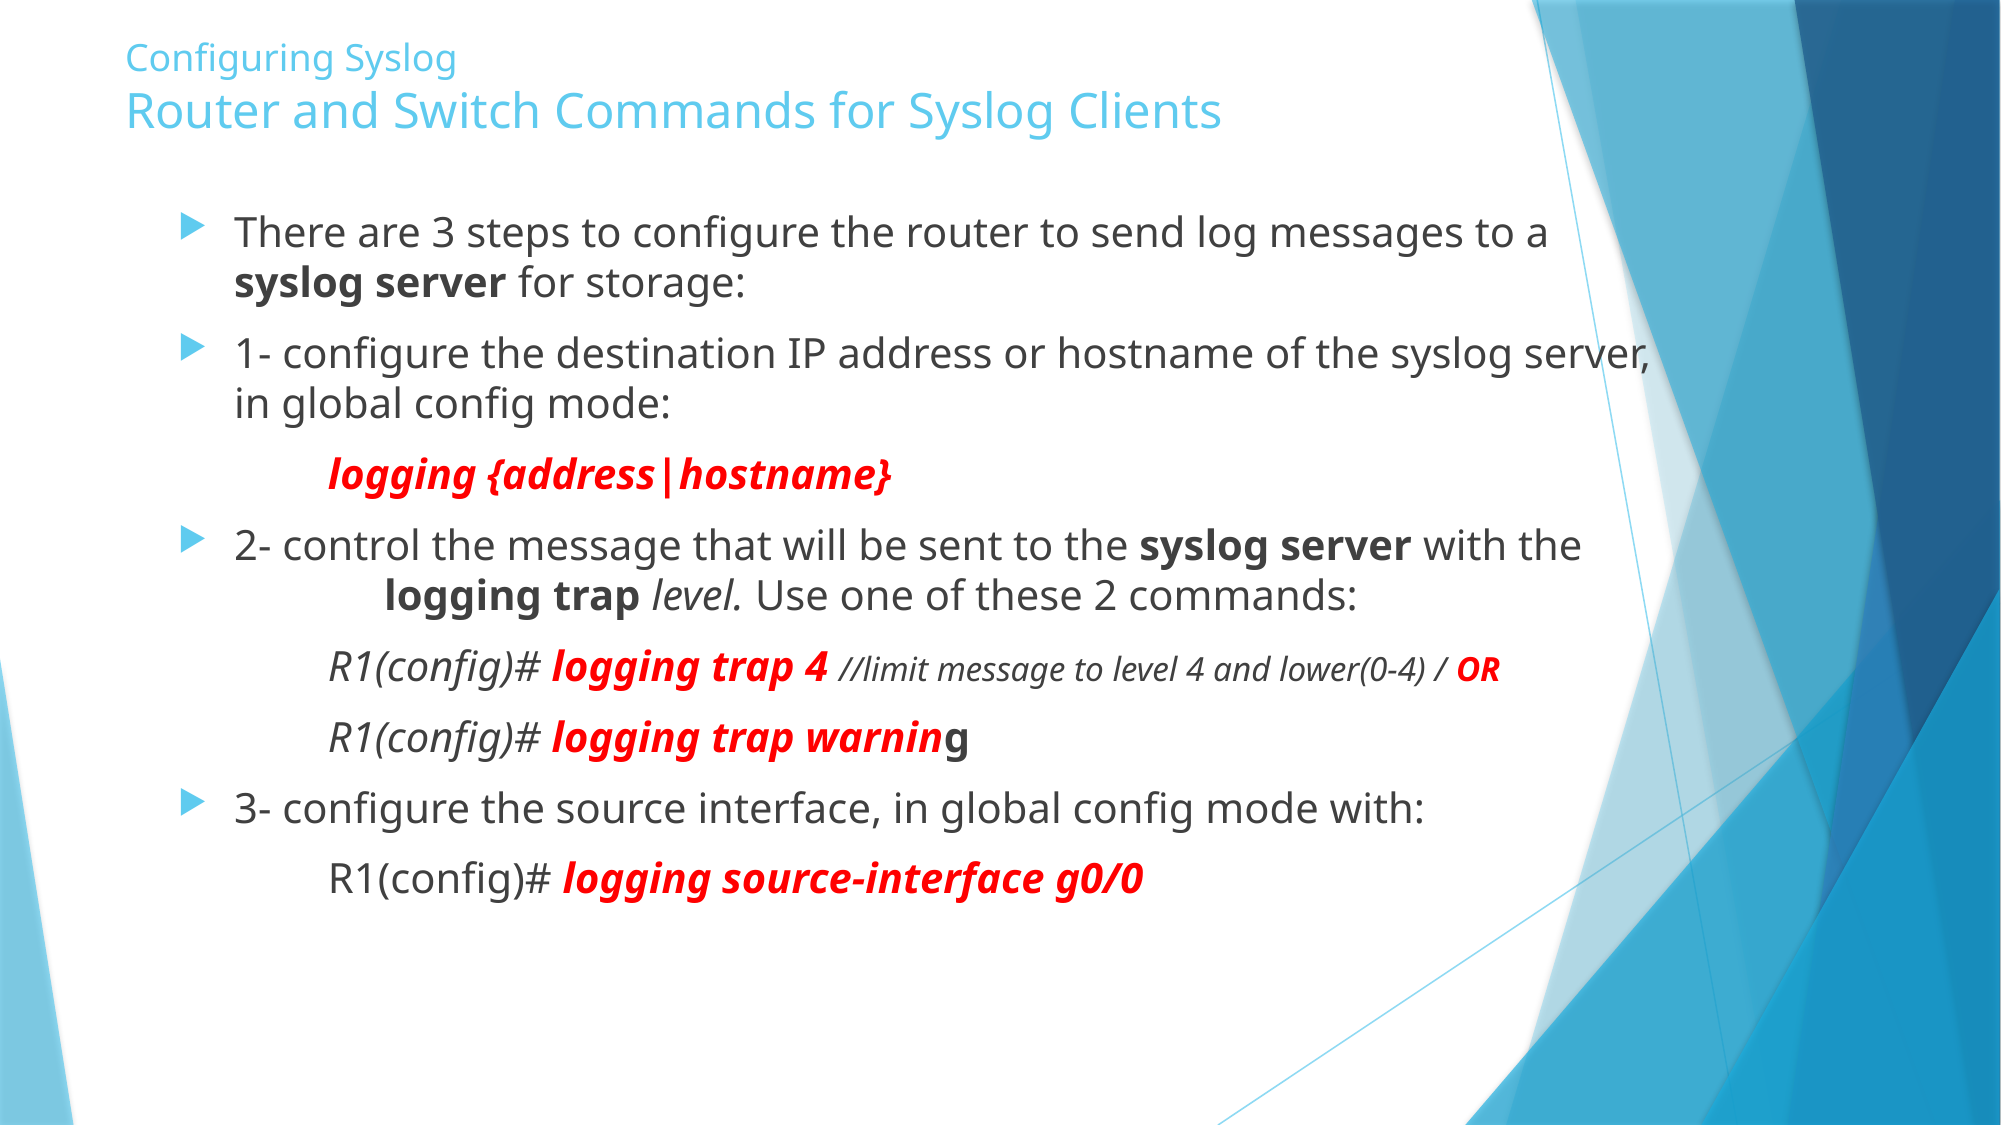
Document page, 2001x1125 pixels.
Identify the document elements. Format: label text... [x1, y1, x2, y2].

list There are 3 steps to configure the router to send log messages to a syslog server for storage: 1- configure the destination IP address or hostname of the syslog server, in global config mode: logging {address|hostname} 2- control the message that will be sent to the syslog server with the logging trap level. Use one of these 2 commands: R1(config)# logging trap 4 //limit message to level 4 and lower(0-4) / OR R1(config)# logging trap warning 3- configure the source interface, in global config mode with: R1(config)# logging source-interface g0/0 [162, 198, 1684, 1080]
title Configuring Syslog Router and Switch Commands for Syslog Clients [109, 26, 1447, 146]
